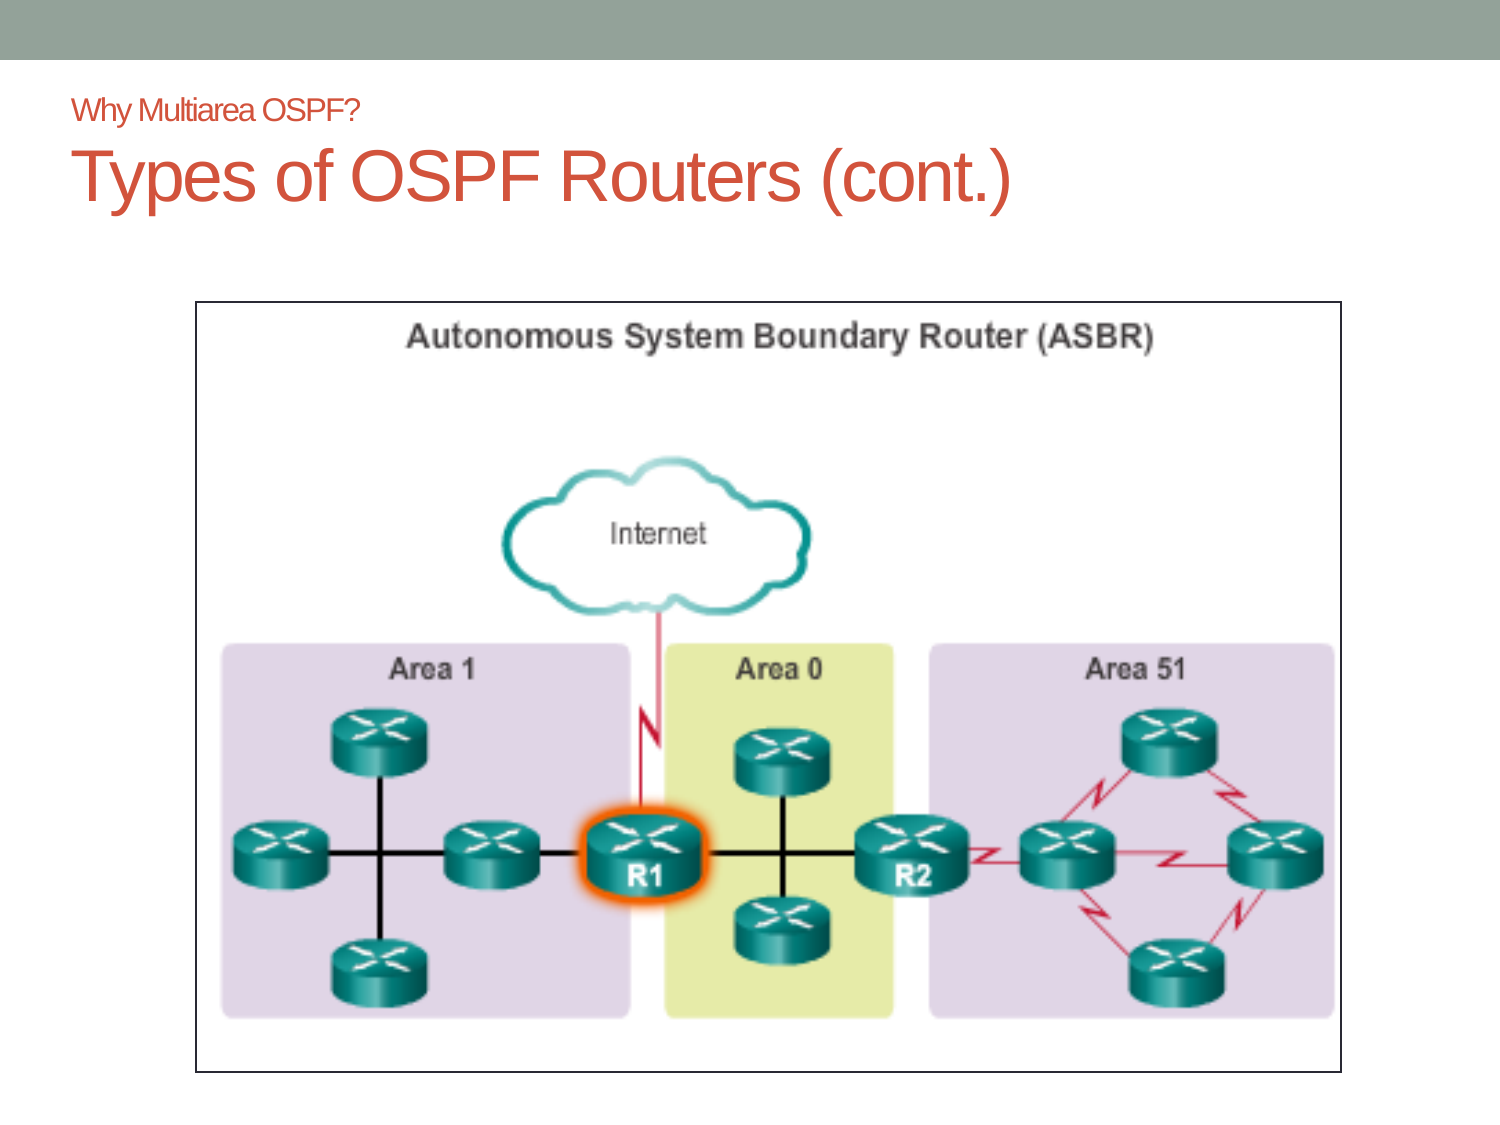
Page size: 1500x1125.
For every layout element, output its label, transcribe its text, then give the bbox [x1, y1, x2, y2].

title Why Multiarea OSPF? Types of OSPF Routers (cont.) [55, 80, 1443, 224]
picture [196, 302, 1341, 1072]
